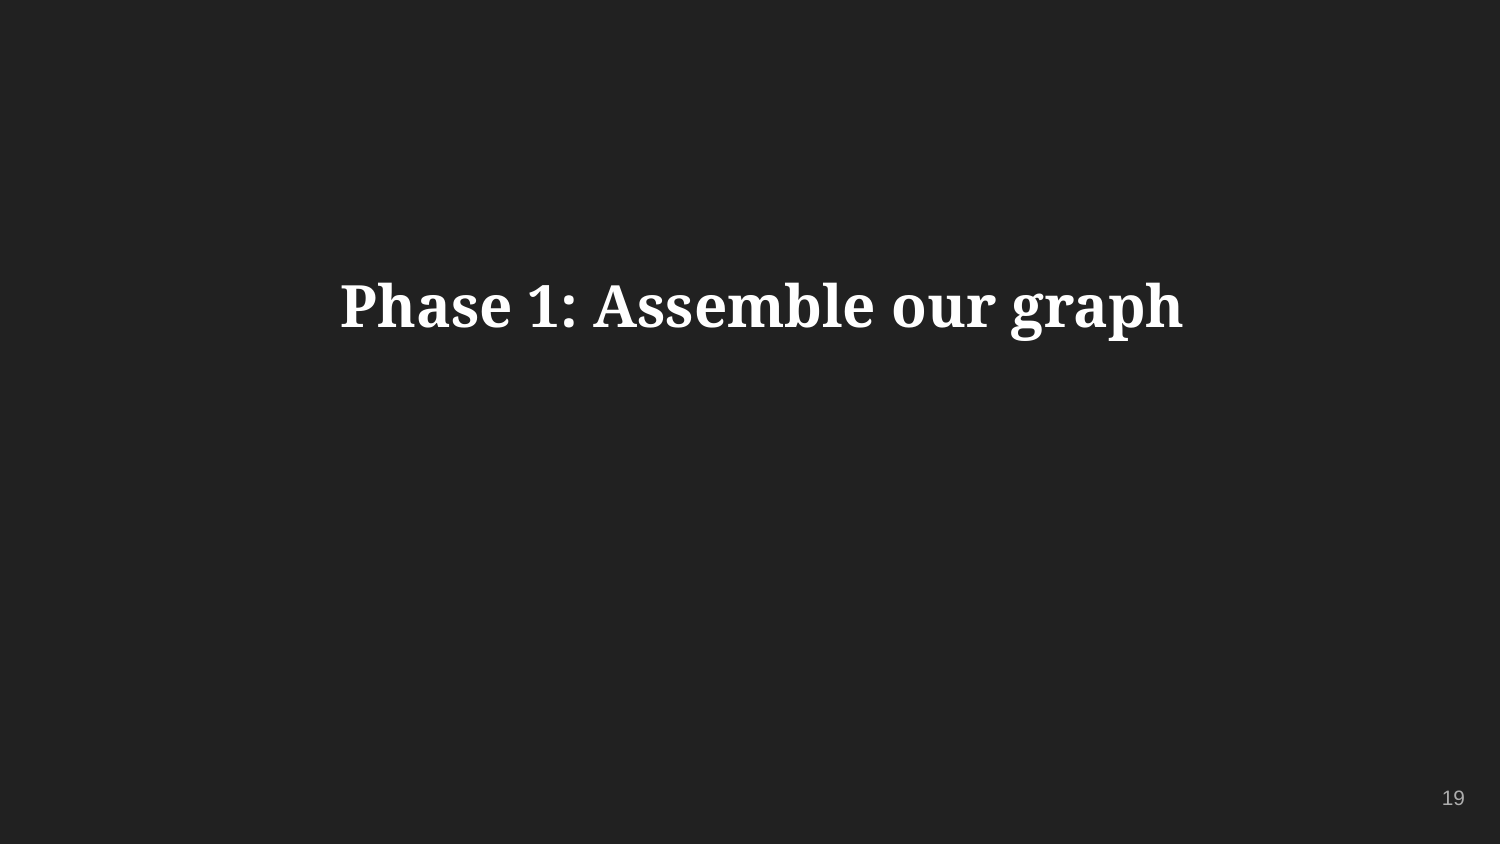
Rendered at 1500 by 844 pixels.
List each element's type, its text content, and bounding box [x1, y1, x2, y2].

title Phase 1: Assemble our graph [63, 254, 1462, 403]
slide_number 19 [1389, 764, 1480, 830]
